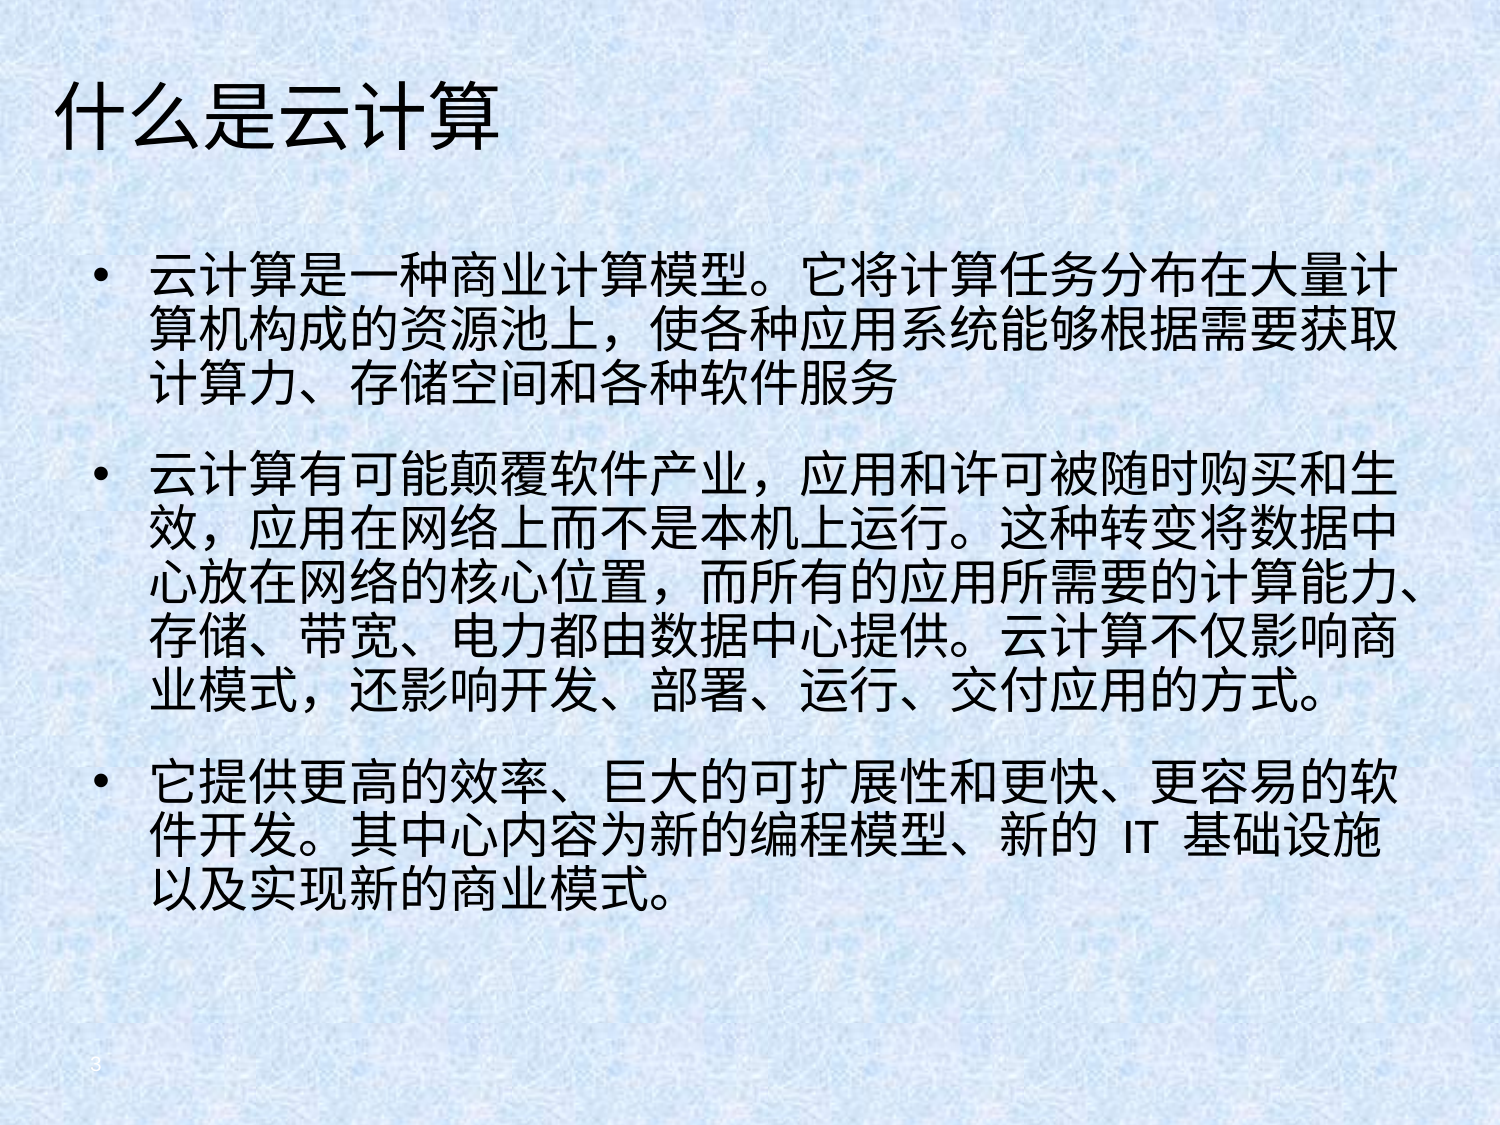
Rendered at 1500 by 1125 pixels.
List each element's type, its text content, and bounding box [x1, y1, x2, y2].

slide_number 3 [75, 1024, 425, 1103]
picture [0, 0, 1500, 1125]
text_box 什么是云计算 [37, 62, 565, 168]
text_box [164, 808, 1254, 870]
